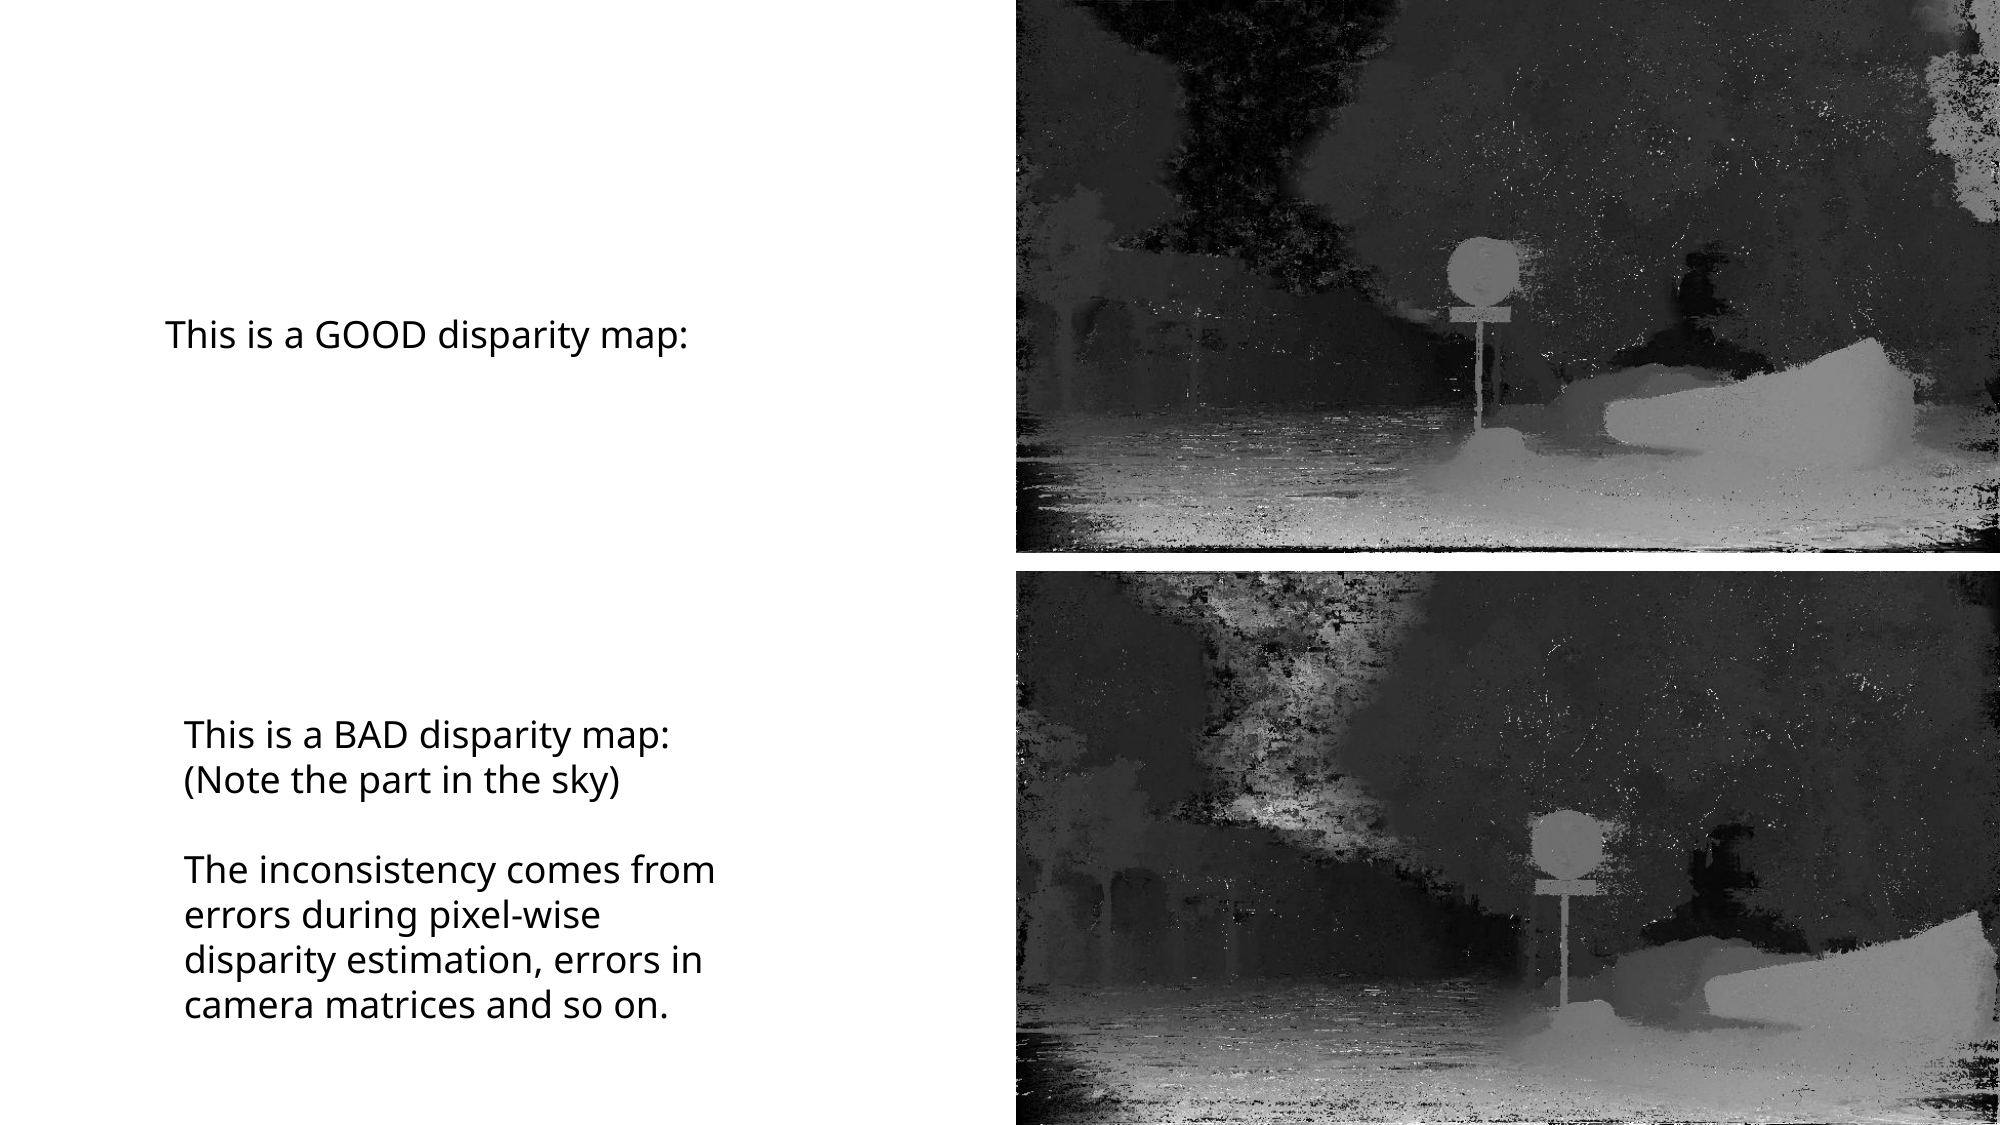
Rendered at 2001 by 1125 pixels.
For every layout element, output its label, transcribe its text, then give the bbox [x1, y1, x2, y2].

picture [1016, 0, 2000, 554]
picture [1016, 571, 2000, 1125]
text_box This is a BAD disparity map: (Note the part in the sky) The inconsistency comes from errors during pixel-wise disparity estimation, errors in camera matrices and so on. [168, 703, 739, 1034]
text_box This is a GOOD disparity map: [150, 303, 704, 364]
